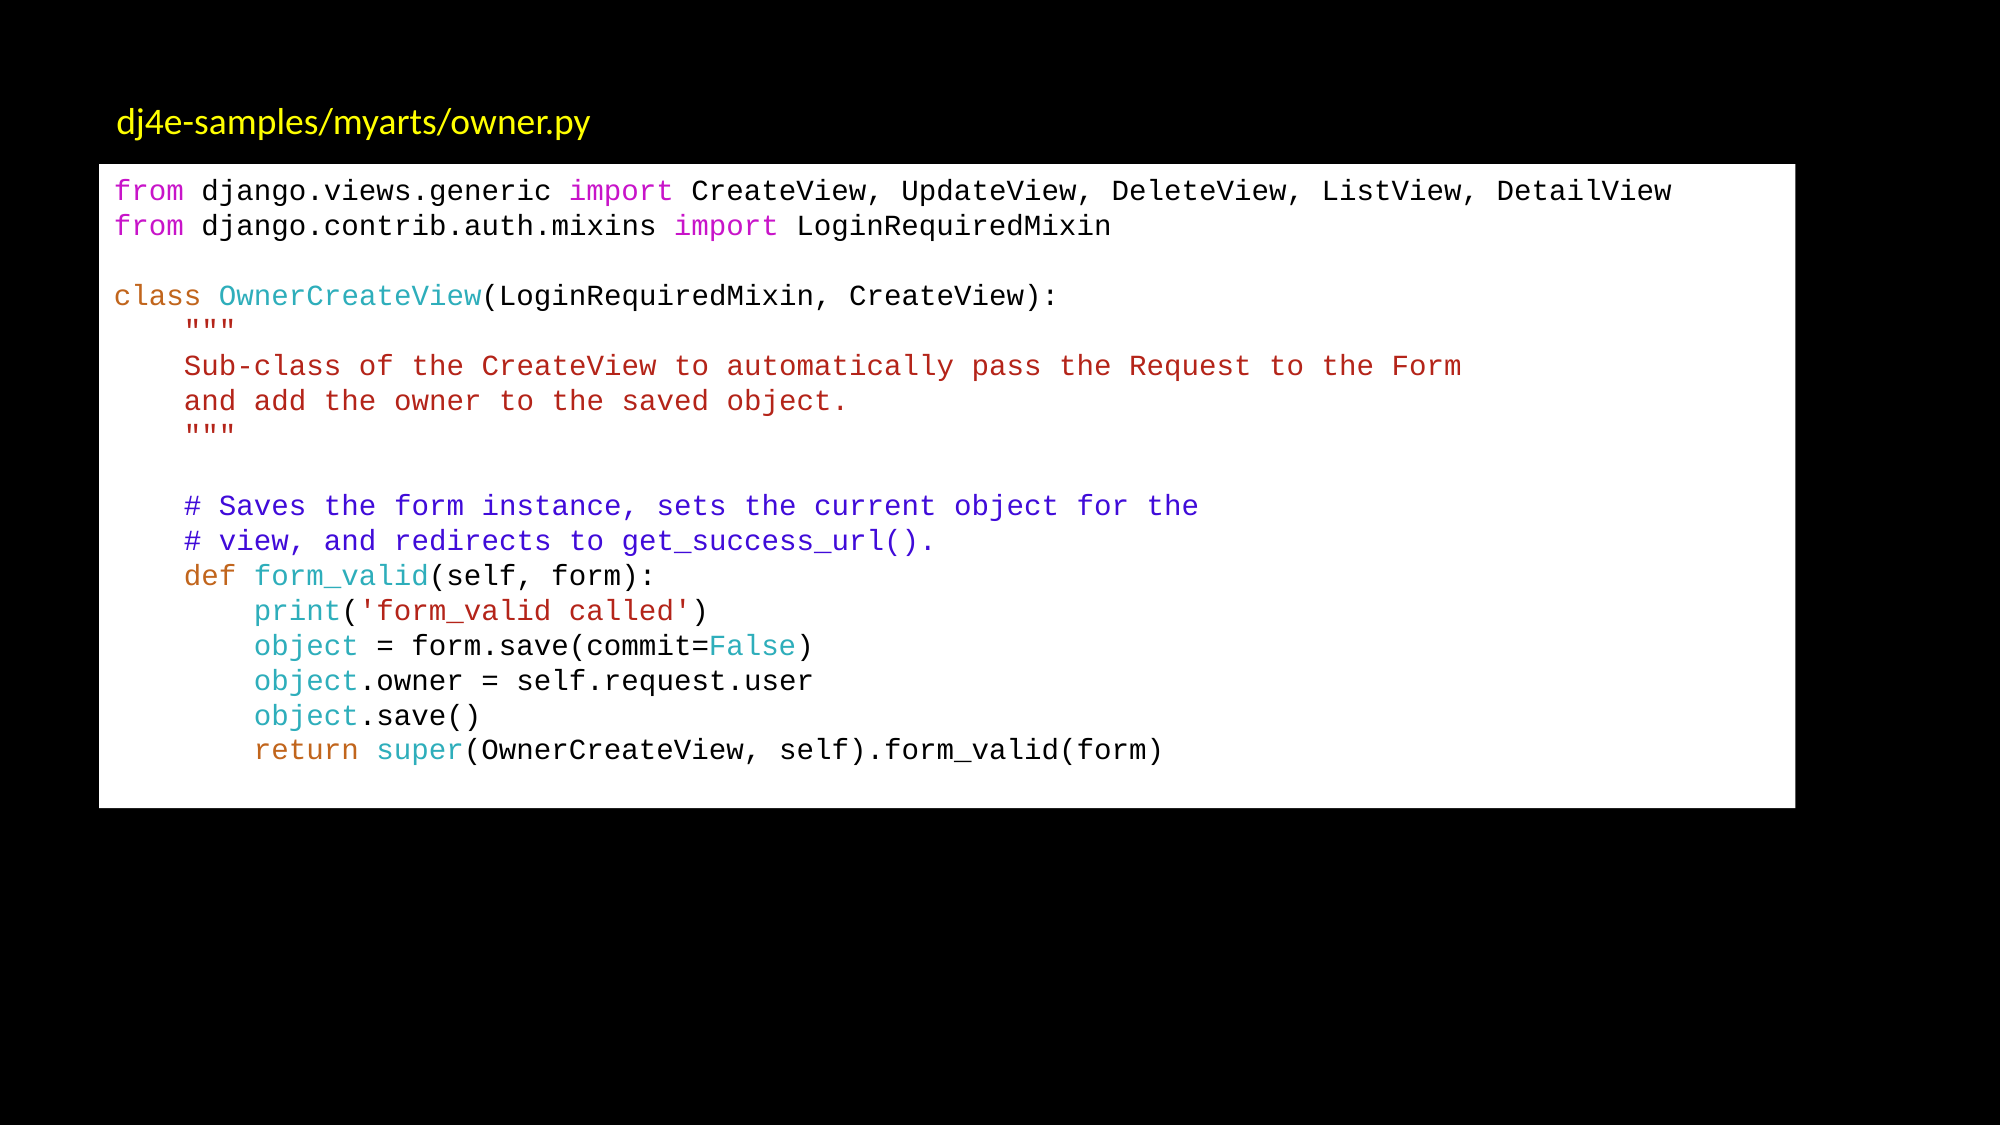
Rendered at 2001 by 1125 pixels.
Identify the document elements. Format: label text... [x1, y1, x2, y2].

text_box dj4e-samples/myarts/owner.py [101, 89, 607, 150]
text_box from django.views.generic import CreateView, UpdateView, DeleteView, ListView, DetailView from django.contrib.auth.mixins import LoginRequiredMixin class OwnerCreateView(LoginRequiredMixin, CreateView): """ Sub-class of the CreateView to automatically pass the Request to the Form and add the owner to the saved object. """ # Saves the form instance, sets the current object for the # view, and redirects to get_success_url(). def form_valid(self, form): print('form_valid called') object = form.save(commit=False) object.owner = self.request.user object.save() return super(OwnerCreateView, self).form_valid(form) [99, 164, 1796, 809]
